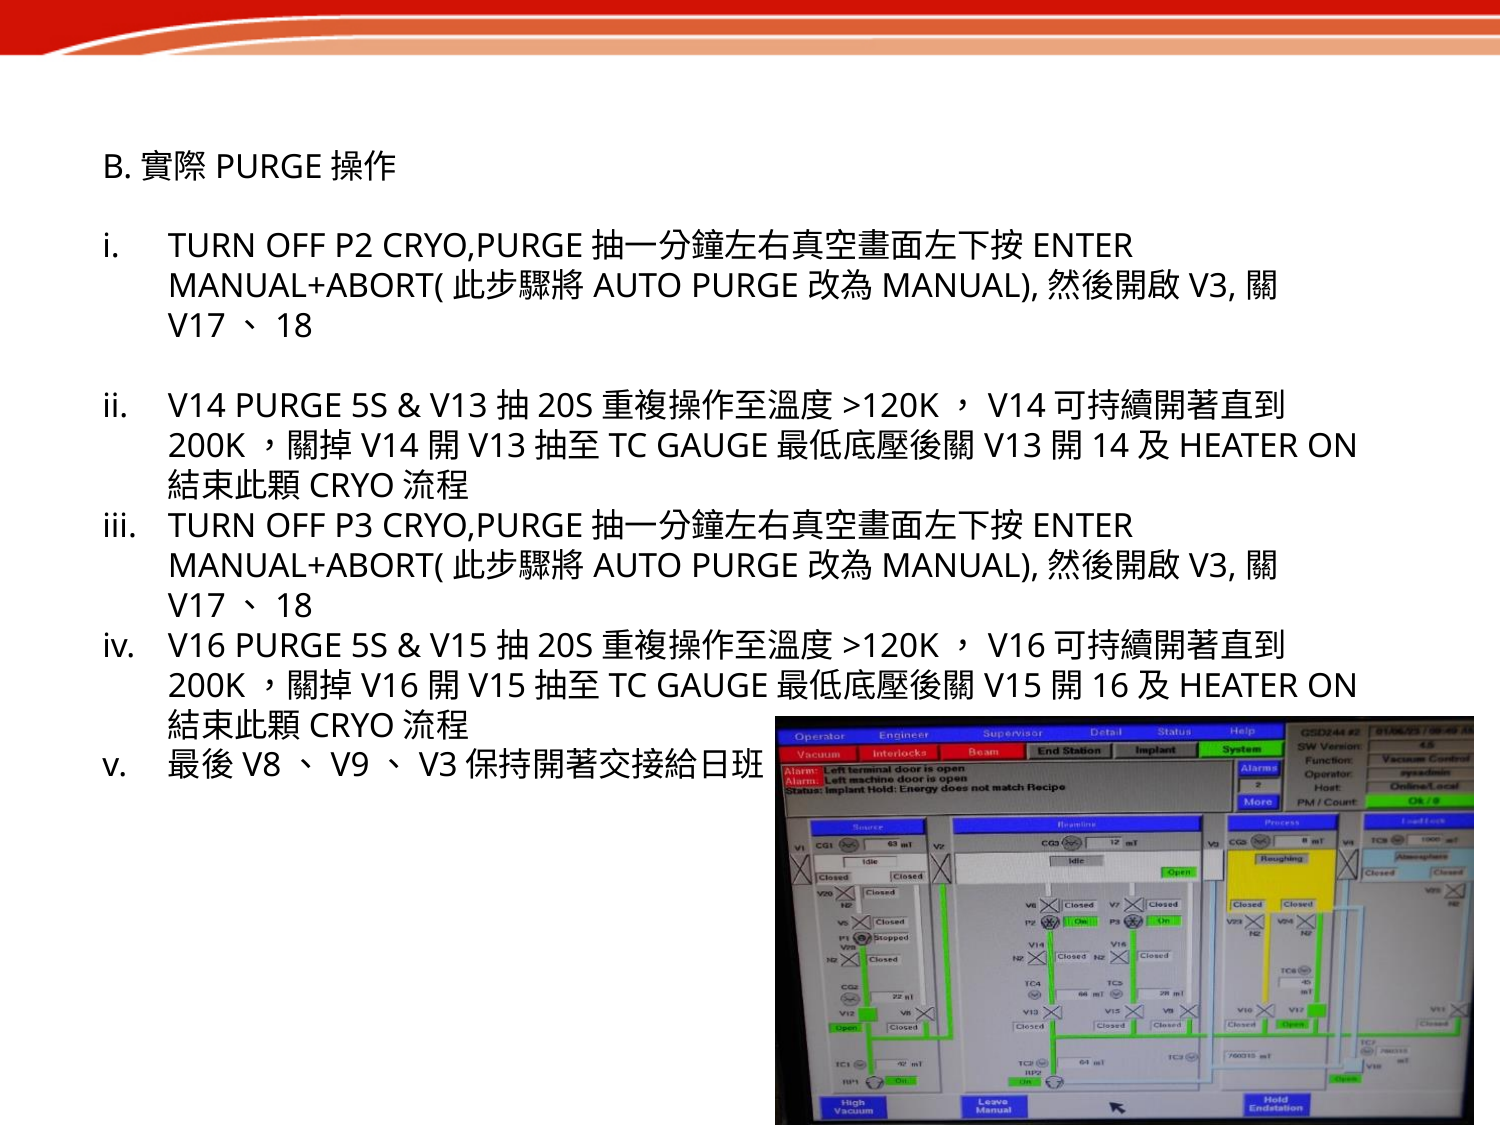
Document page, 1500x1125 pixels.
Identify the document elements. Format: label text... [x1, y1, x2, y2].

text_box B.實際PURGE操作 TURN OFF P2 CRYO,PURGE抽一分鐘左右真空畫面左下按ENTER MANUAL+ABORT(此步驟將AUTO PURGE改為MANUAL),然後開啟V3,關V17、18 V14 PURGE 5S & V13抽20S重複操作至溫度>120K，V14可持續開著直到200K，關掉V14開V13抽至TC GAUGE最低底壓後關V13開14及HEATER ON結束此顆CRYO流程 TURN OFF P3 CRYO,PURGE抽一分鐘左右真空畫面左下按ENTER MANUAL+ABORT(此步驟將AUTO PURGE改為MANUAL),然後開啟V3,關V17、18 V16 PURGE 5S & V15抽20S重複操作至溫度>120K，V16可持續開著直到200K，關掉V16開V15抽至TC GAUGE最低底壓後關V15開16及HEATER ON結束此顆CRYO流程 最後V8、V9、V3保持開著交接給日班 [87, 137, 1388, 791]
picture [0, 0, 1500, 1125]
